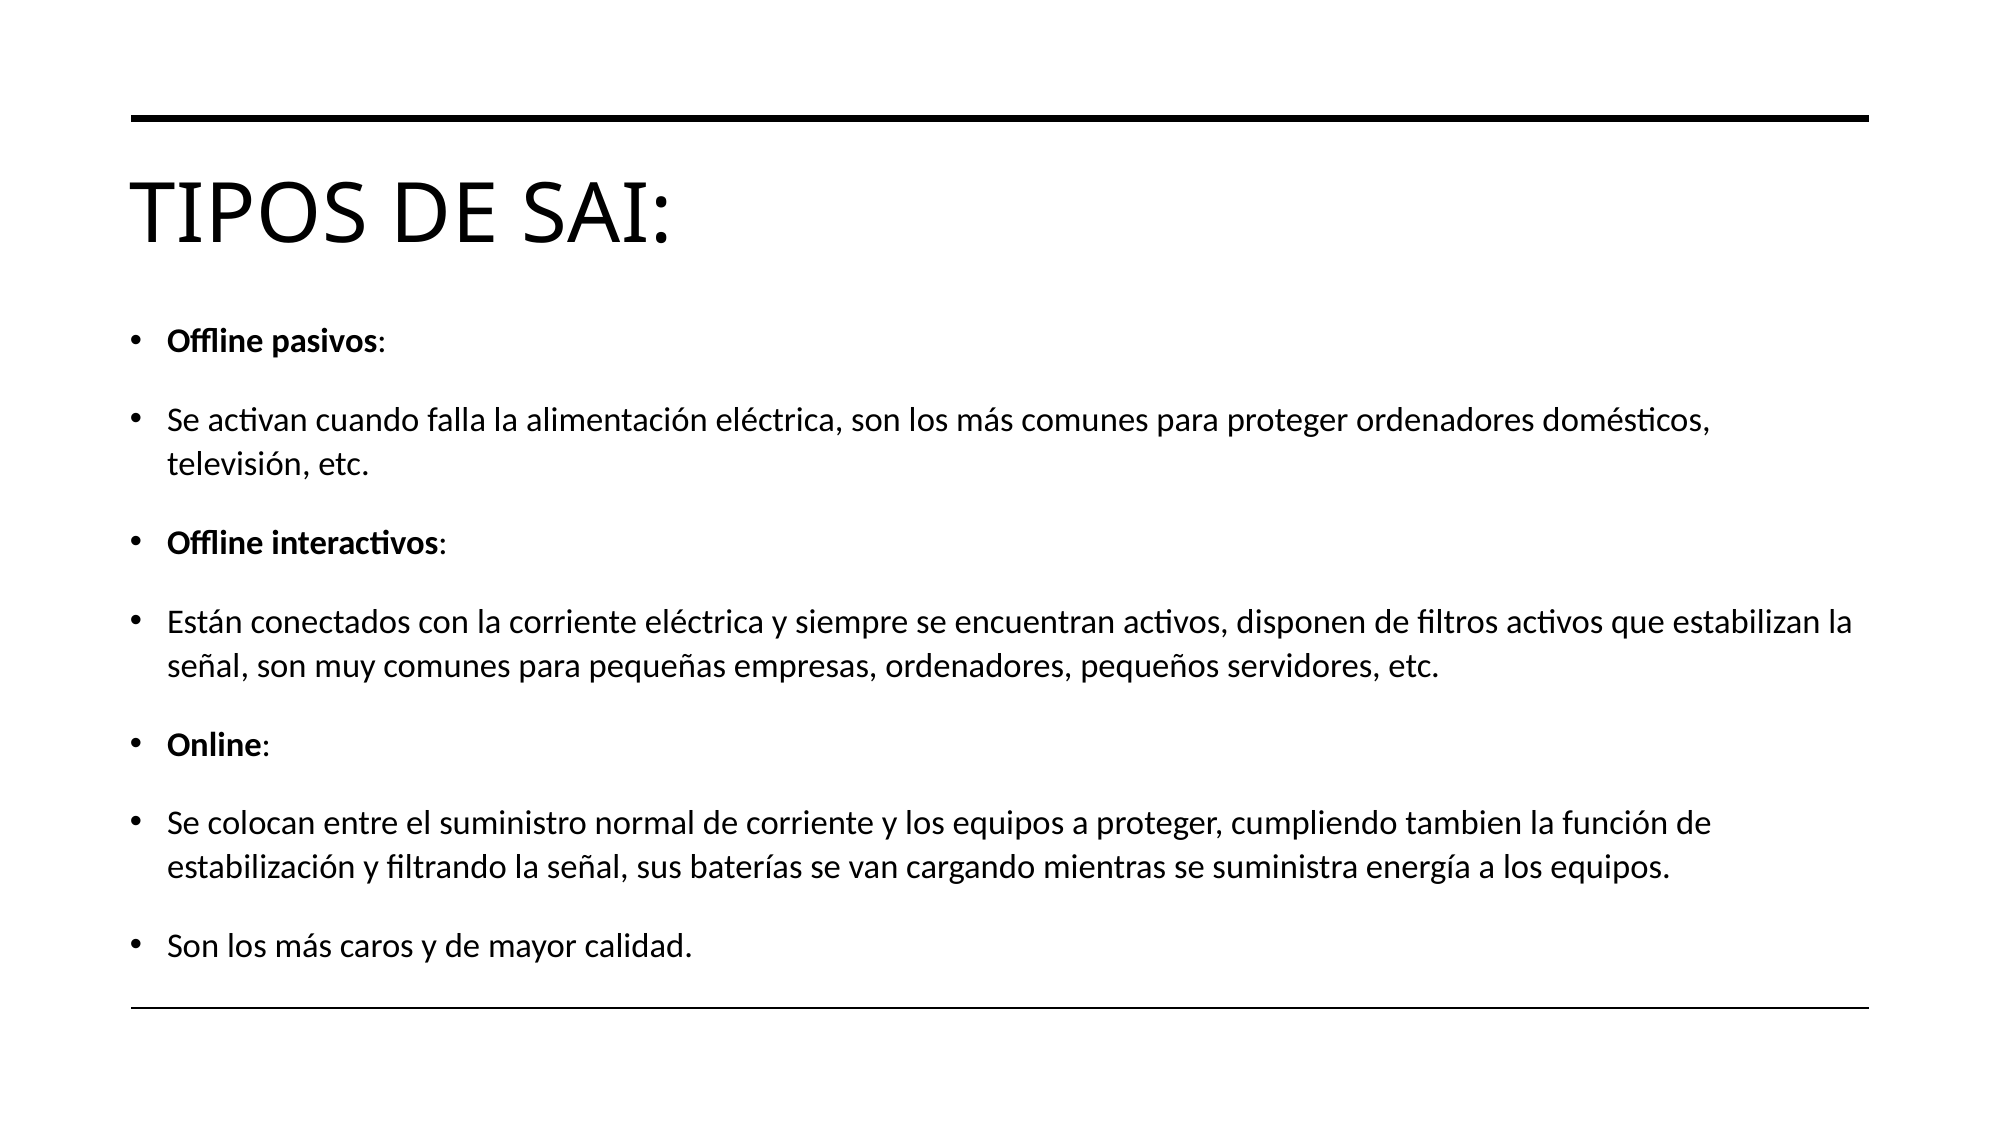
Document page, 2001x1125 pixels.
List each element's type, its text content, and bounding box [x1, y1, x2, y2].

title Tipos de sai: [114, 151, 1869, 308]
list Offline pasivos: Se activan cuando falla la alimentación eléctrica, son los más comunes para proteger ordenadores domésticos, televisión, etc. Offline interactivos: Están conectados con la corriente eléctrica y siempre se encuentran activos, disponen de filtros activos que estabilizan la señal, son muy comunes para pequeñas empresas, ordenadores, pequeños servidores, etc. Online: Se colocan entre el suministro normal de corriente y los equipos a proteger, cumpliendo tambien la función de estabilización y filtrando la señal, sus baterías se van cargando mientras se suministra energía a los equipos. Son los más caros y de mayor calidad. [114, 308, 1869, 973]
